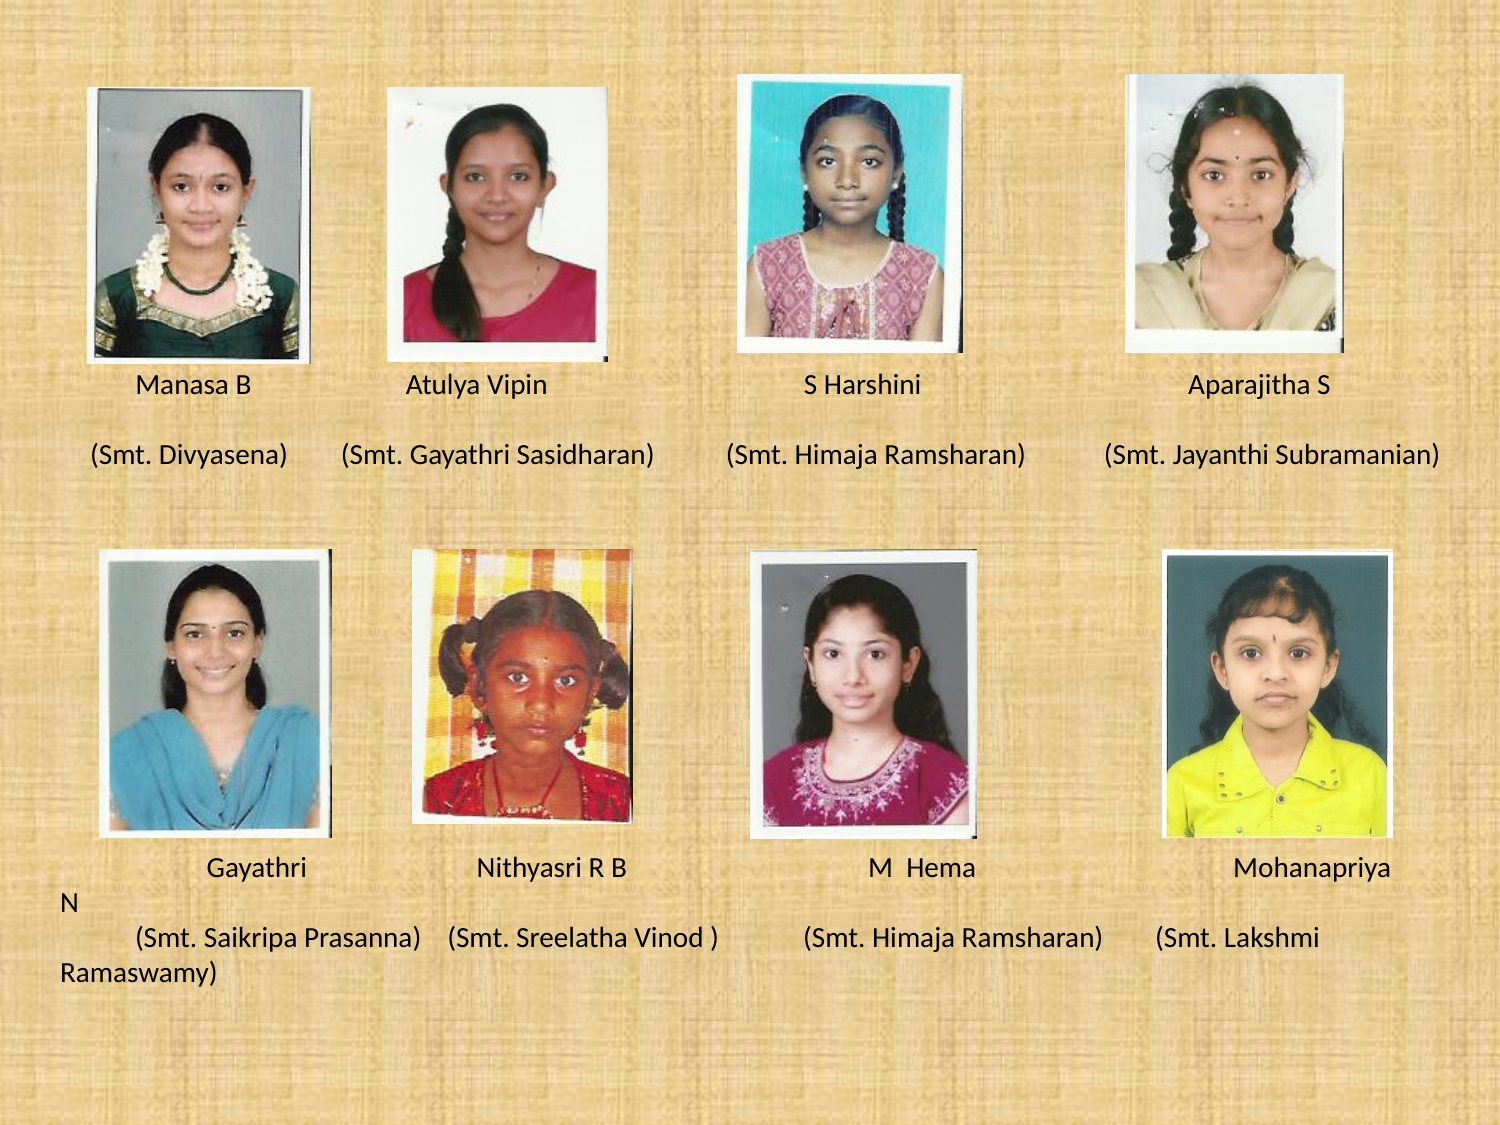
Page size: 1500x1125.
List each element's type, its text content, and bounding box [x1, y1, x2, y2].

text_box Manasa B Atulya Vipin S Harshini Aparajitha S (Smt. Divyasena) (Smt. Gayathri Sasidharan) (Smt. Himaja Ramsharan) (Smt. Jayanthi Subramanian) [0, 357, 1475, 478]
picture [0, 0, 1500, 1125]
text_box Gayathri Nithyasri R B M Hema Mohanapriya N (Smt. Saikripa Prasanna) (Smt. Sreelatha Vinod ) (Smt. Himaja Ramsharan) (Smt. Lakshmi Ramaswamy) [45, 875, 1426, 961]
